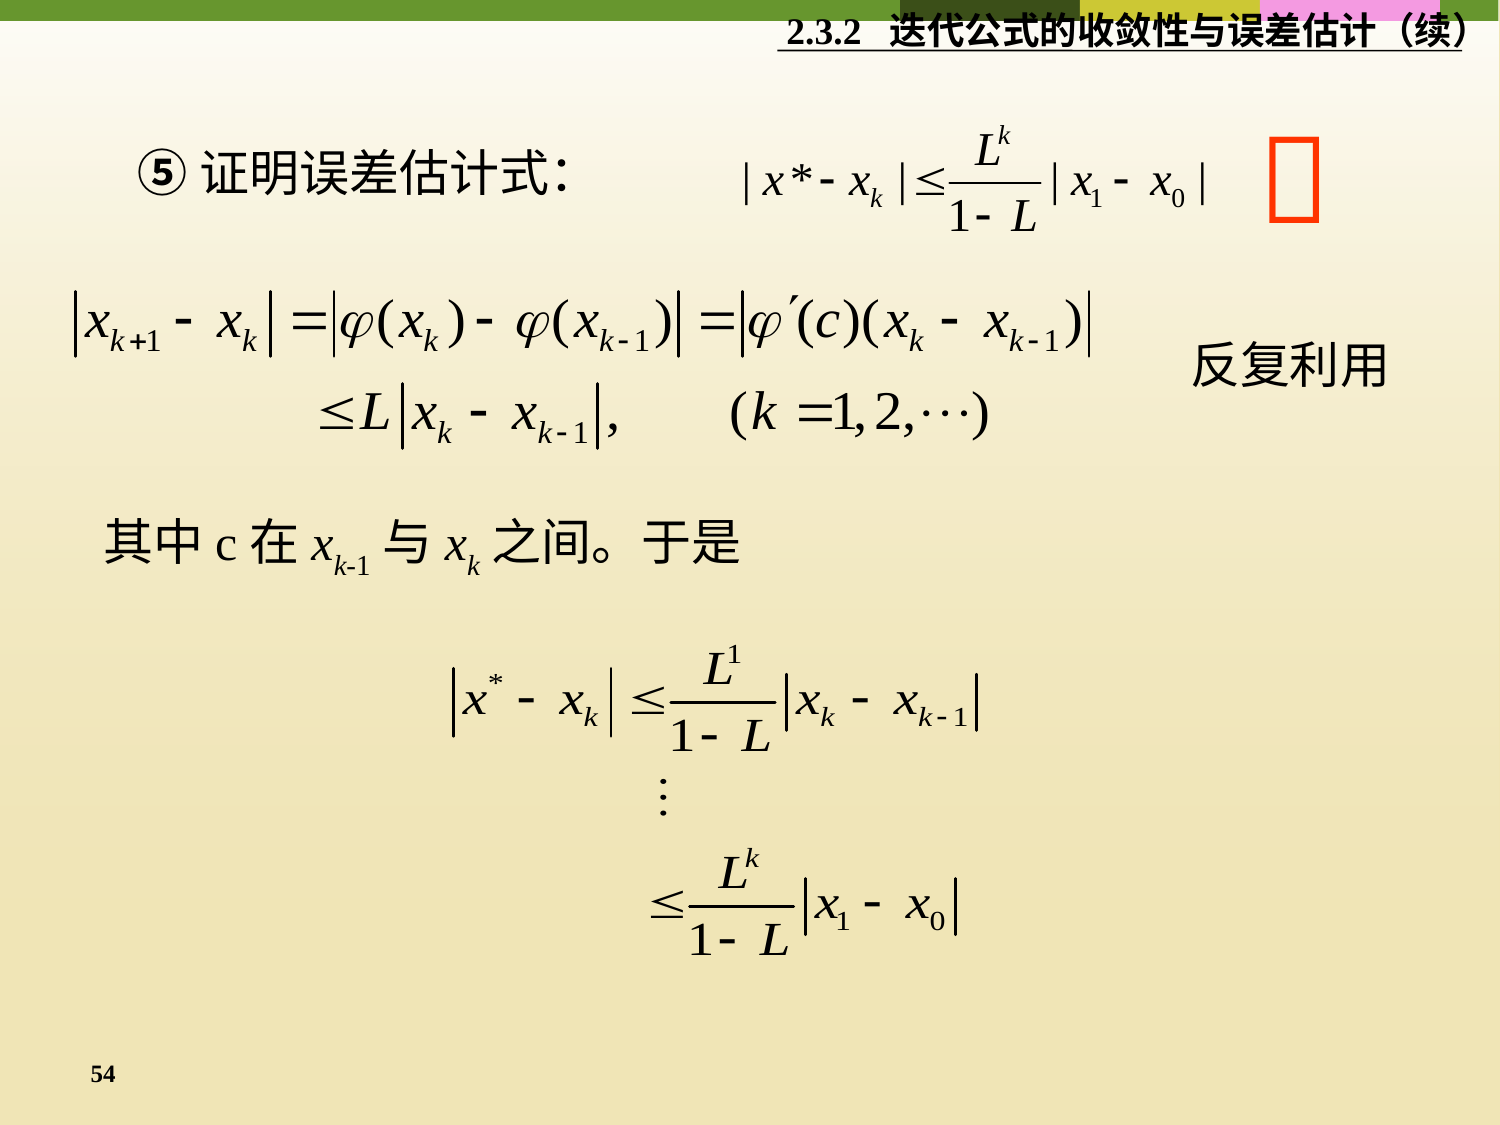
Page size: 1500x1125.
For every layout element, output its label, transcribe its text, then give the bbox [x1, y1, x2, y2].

slide_number 54 [75, 1042, 426, 1103]
text_box ⑤证明误差估计式： [122, 134, 614, 209]
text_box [736, 111, 1215, 243]
text_box 其中c在xk-1与xk之间。于是 [88, 503, 1001, 589]
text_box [64, 278, 1103, 462]
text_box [442, 632, 991, 967]
text_box  [1234, 90, 1422, 260]
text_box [775, 0, 1500, 61]
text_box 反复利用 [1175, 326, 1413, 401]
